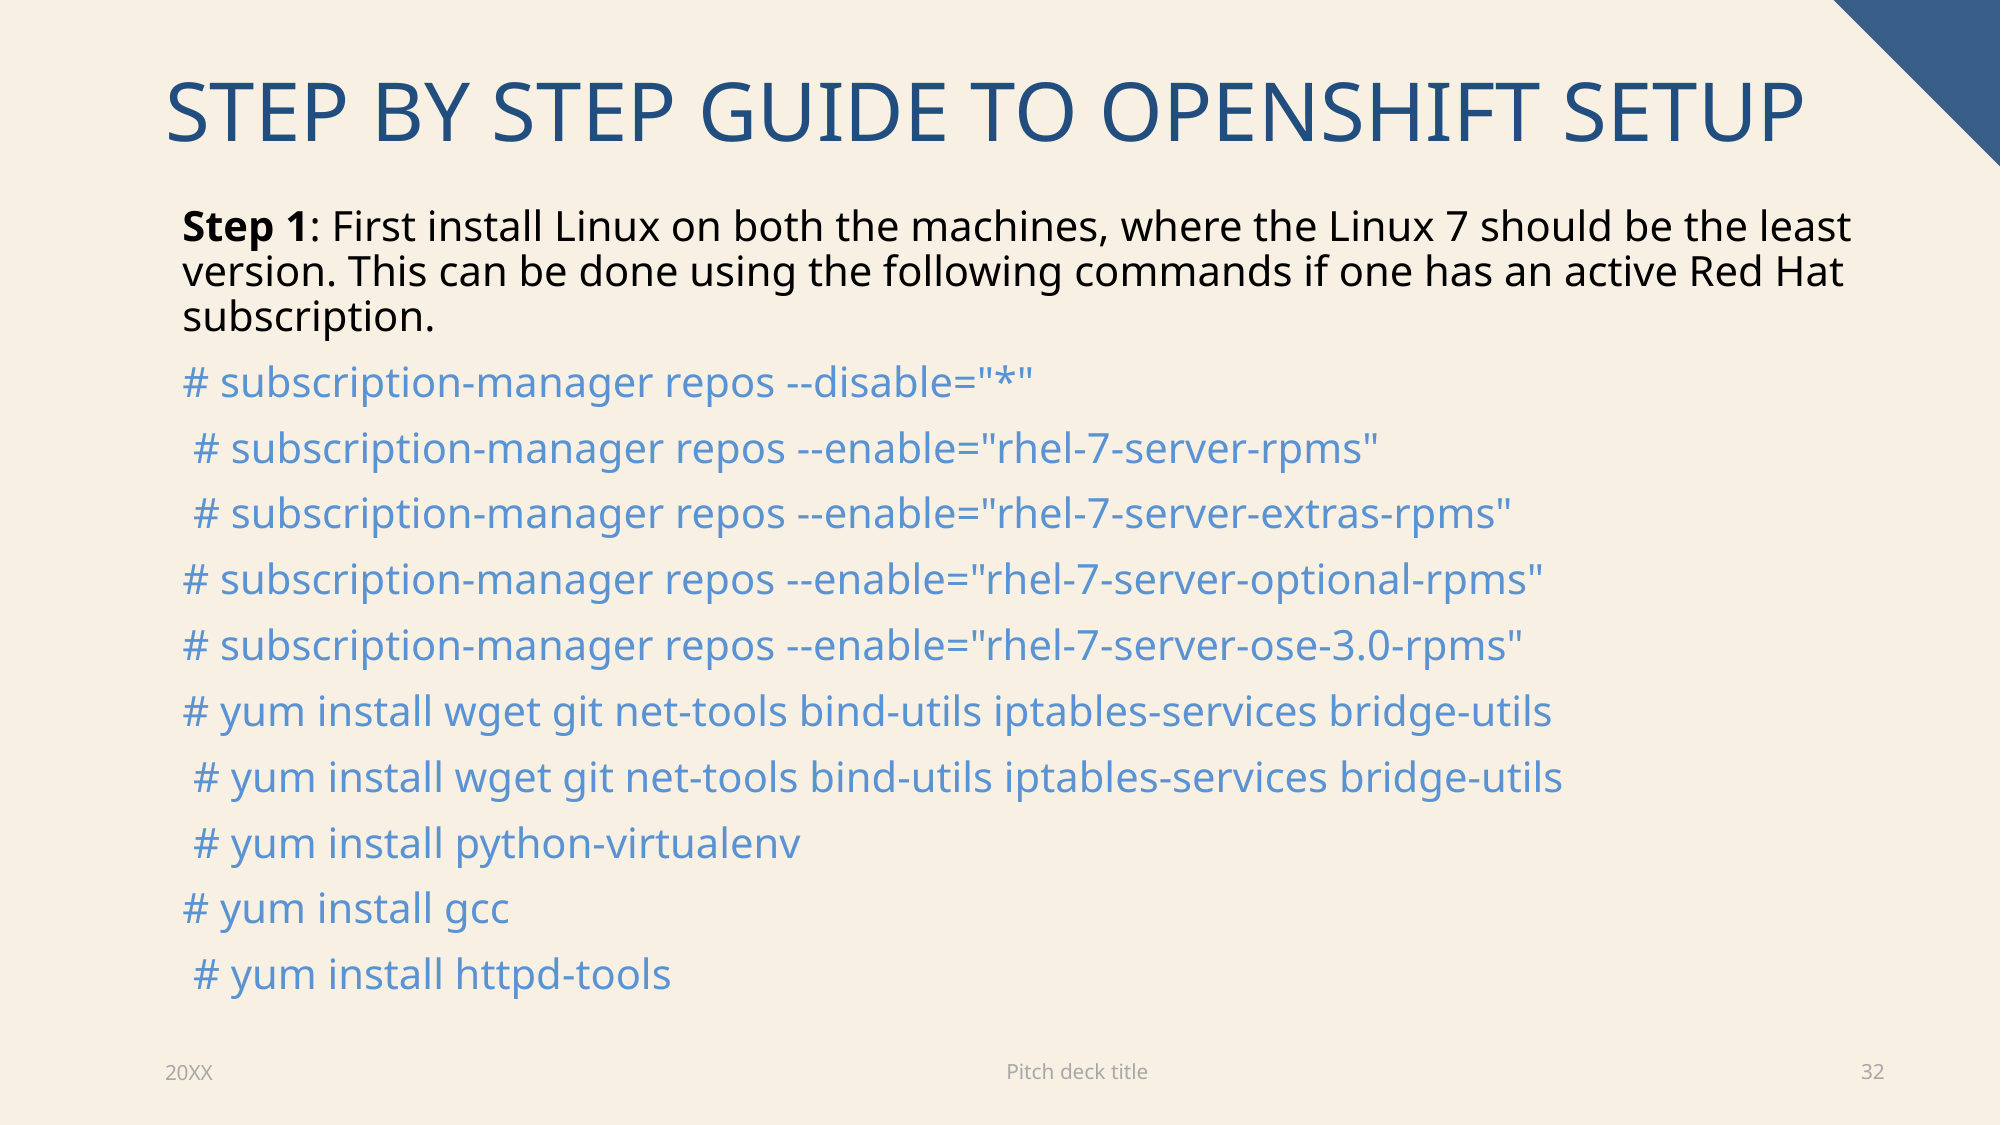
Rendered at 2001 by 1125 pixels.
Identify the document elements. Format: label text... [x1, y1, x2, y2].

footer Pitch deck title [889, 1041, 1265, 1102]
slide_number 32 [1824, 1042, 1900, 1103]
slide_number 20XX [150, 1042, 330, 1103]
title Step by Step Guide to OpenShift Setup [150, 63, 1875, 175]
list Step 1: First install Linux on both the machines, where the Linux 7 should be the least version. This can be done using the following commands if one has an active Red Hat subscription. # subscription-manager repos --disable="*" # subscription-manager repos --enable="rhel-7-server-rpms" # subscription-manager repos --enable="rhel-7-server-extras-rpms" # subscription-manager repos --enable="rhel-7-server-optional-rpms" # subscription-manager repos --enable="rhel-7-server-ose-3.0-rpms" # yum install wget git net-tools bind-utils iptables-services bridge-utils # yum install wget git net-tools bind-utils iptables-services bridge-utils # yum install python-virtualenv # yum install gcc # yum install httpd-tools [167, 197, 1893, 1014]
